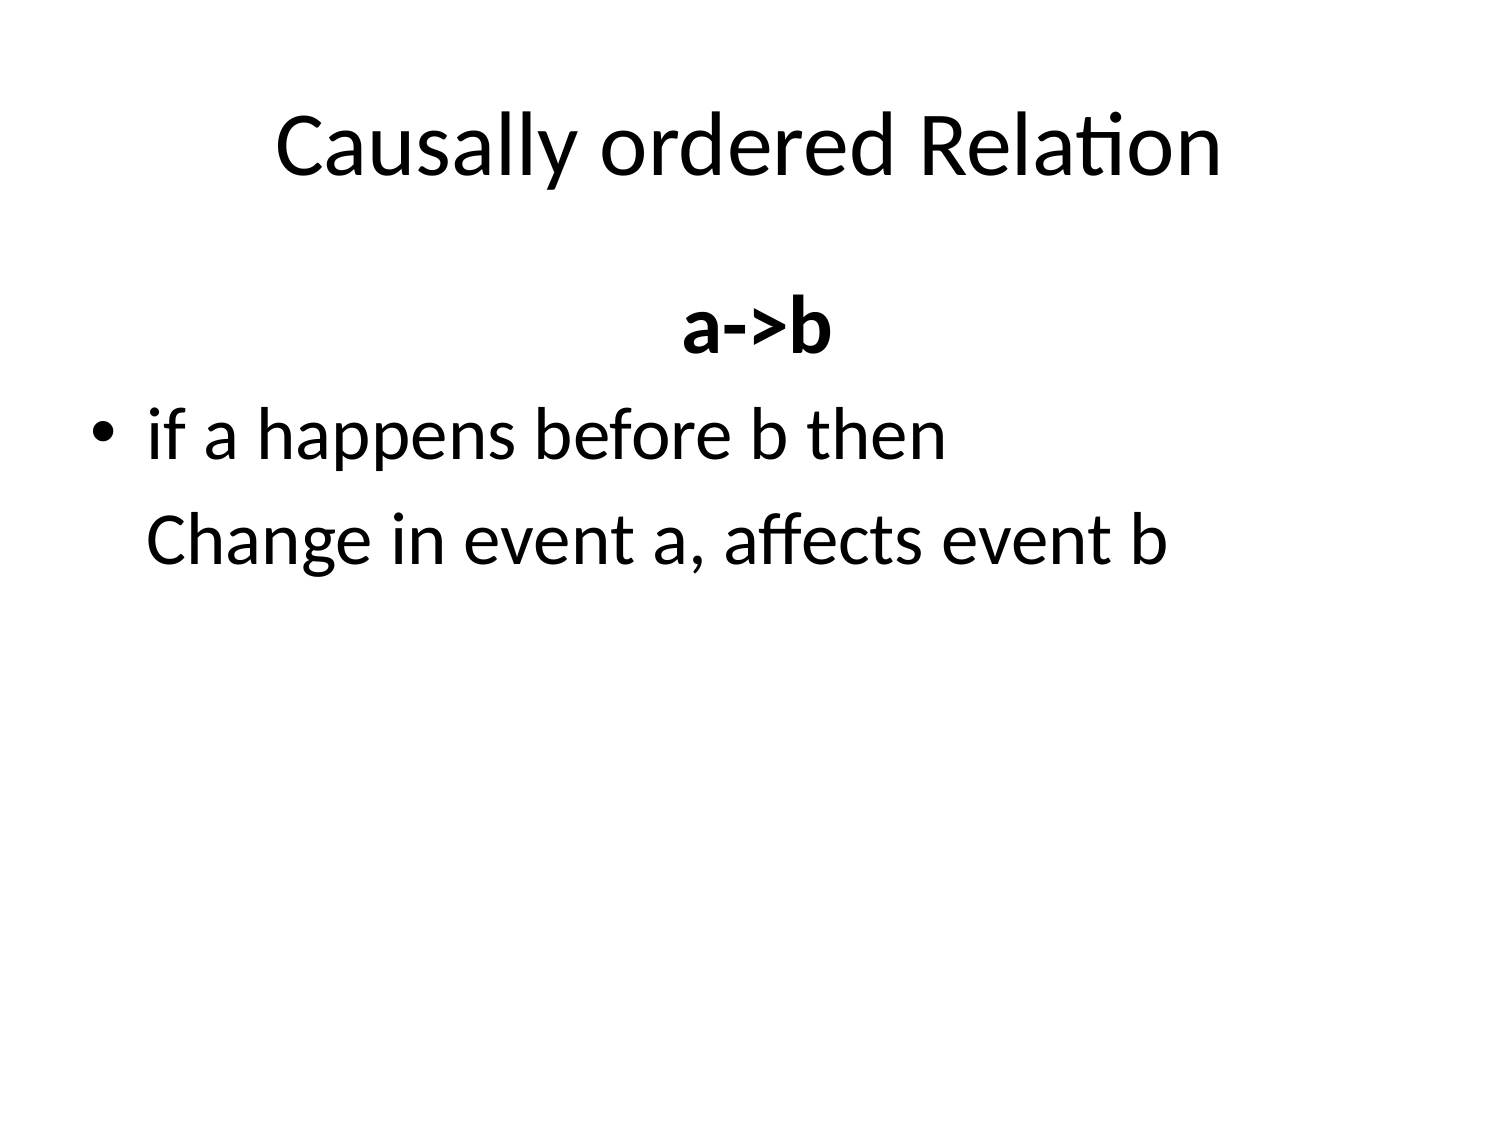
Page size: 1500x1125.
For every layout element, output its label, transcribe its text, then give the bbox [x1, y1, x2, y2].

list a->b if a happens before b then Change in event a, affects event b [75, 262, 1425, 1005]
title Causally ordered Relation [75, 45, 1425, 233]
